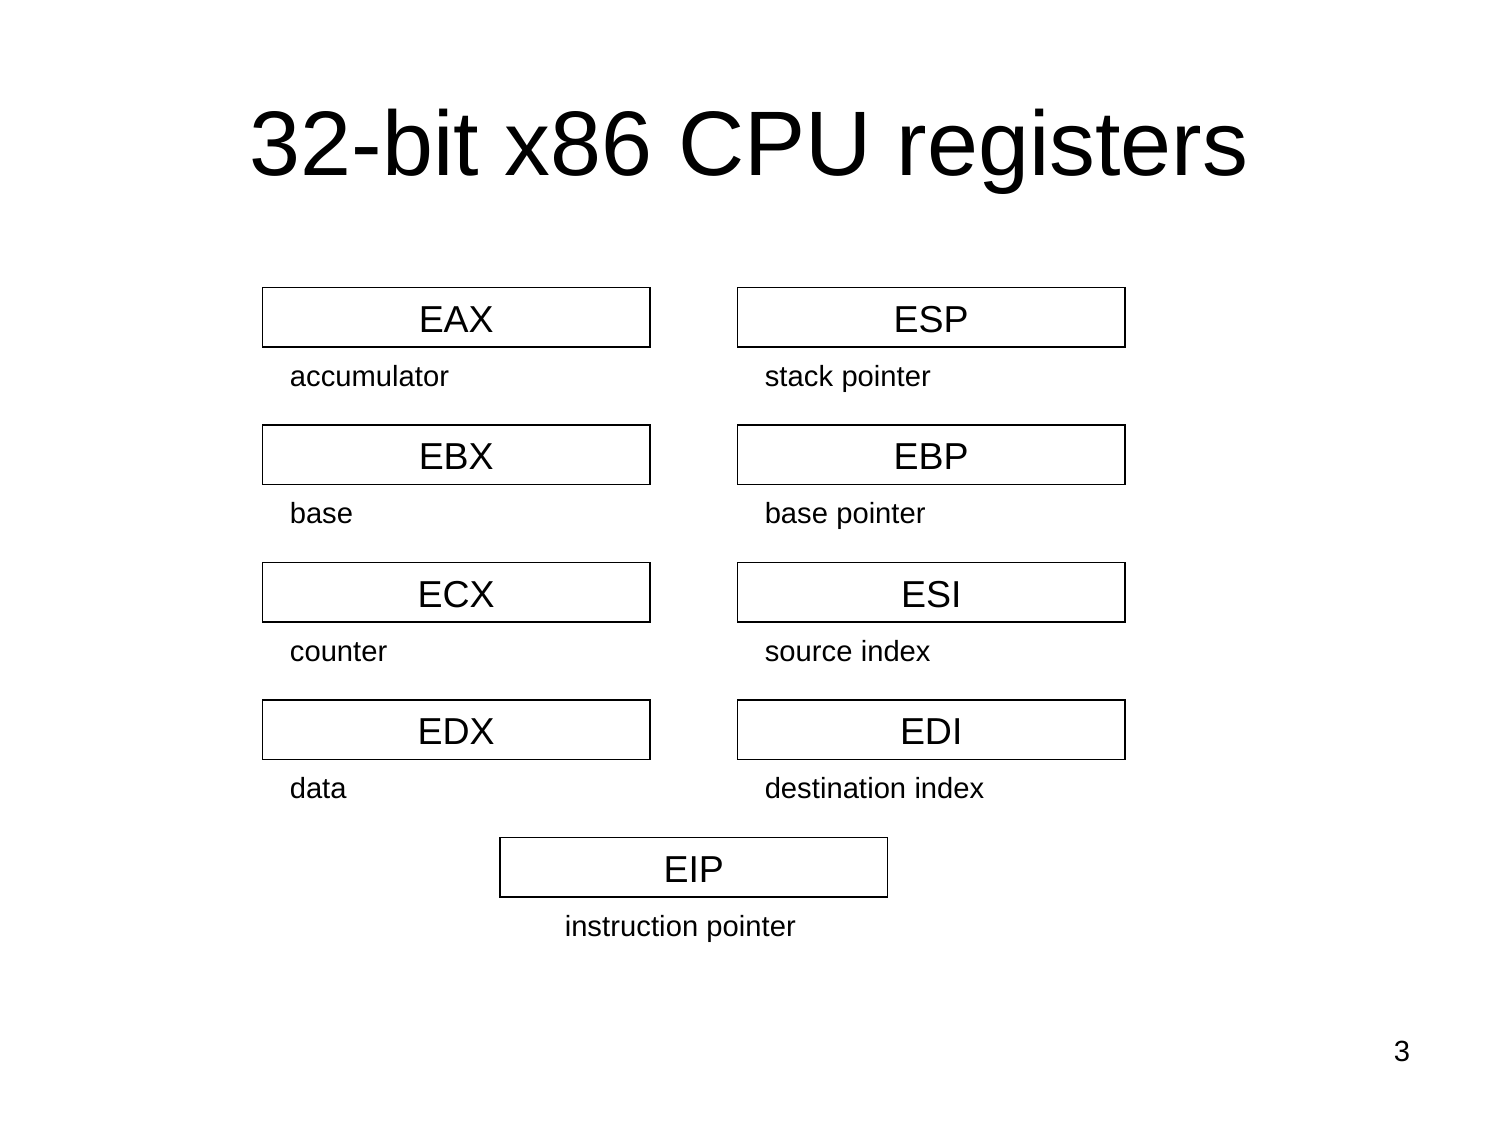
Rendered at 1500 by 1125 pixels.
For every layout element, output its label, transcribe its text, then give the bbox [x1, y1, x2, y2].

text_box EBX [262, 424, 650, 485]
text_box destination index [750, 762, 1000, 813]
text_box EBP [737, 424, 1125, 485]
text_box EIP [499, 837, 888, 898]
text_box counter [275, 624, 525, 675]
text_box base pointer [750, 487, 1000, 538]
text_box source index [750, 624, 1000, 675]
text_box ESP [737, 287, 1125, 348]
text_box ESI [737, 562, 1125, 623]
text_box instruction pointer [549, 899, 875, 950]
text_box EDX [262, 699, 650, 760]
text_box data [275, 762, 525, 813]
text_box EDI [737, 699, 1125, 760]
slide_number 3 [1074, 1024, 1426, 1103]
text_box EAX [262, 287, 650, 348]
text_box base [275, 487, 525, 538]
text_box stack pointer [750, 349, 1000, 400]
text_box ECX [262, 562, 650, 623]
title 32-bit x86 CPU registers [75, 45, 1425, 233]
text_box accumulator [275, 349, 525, 400]
